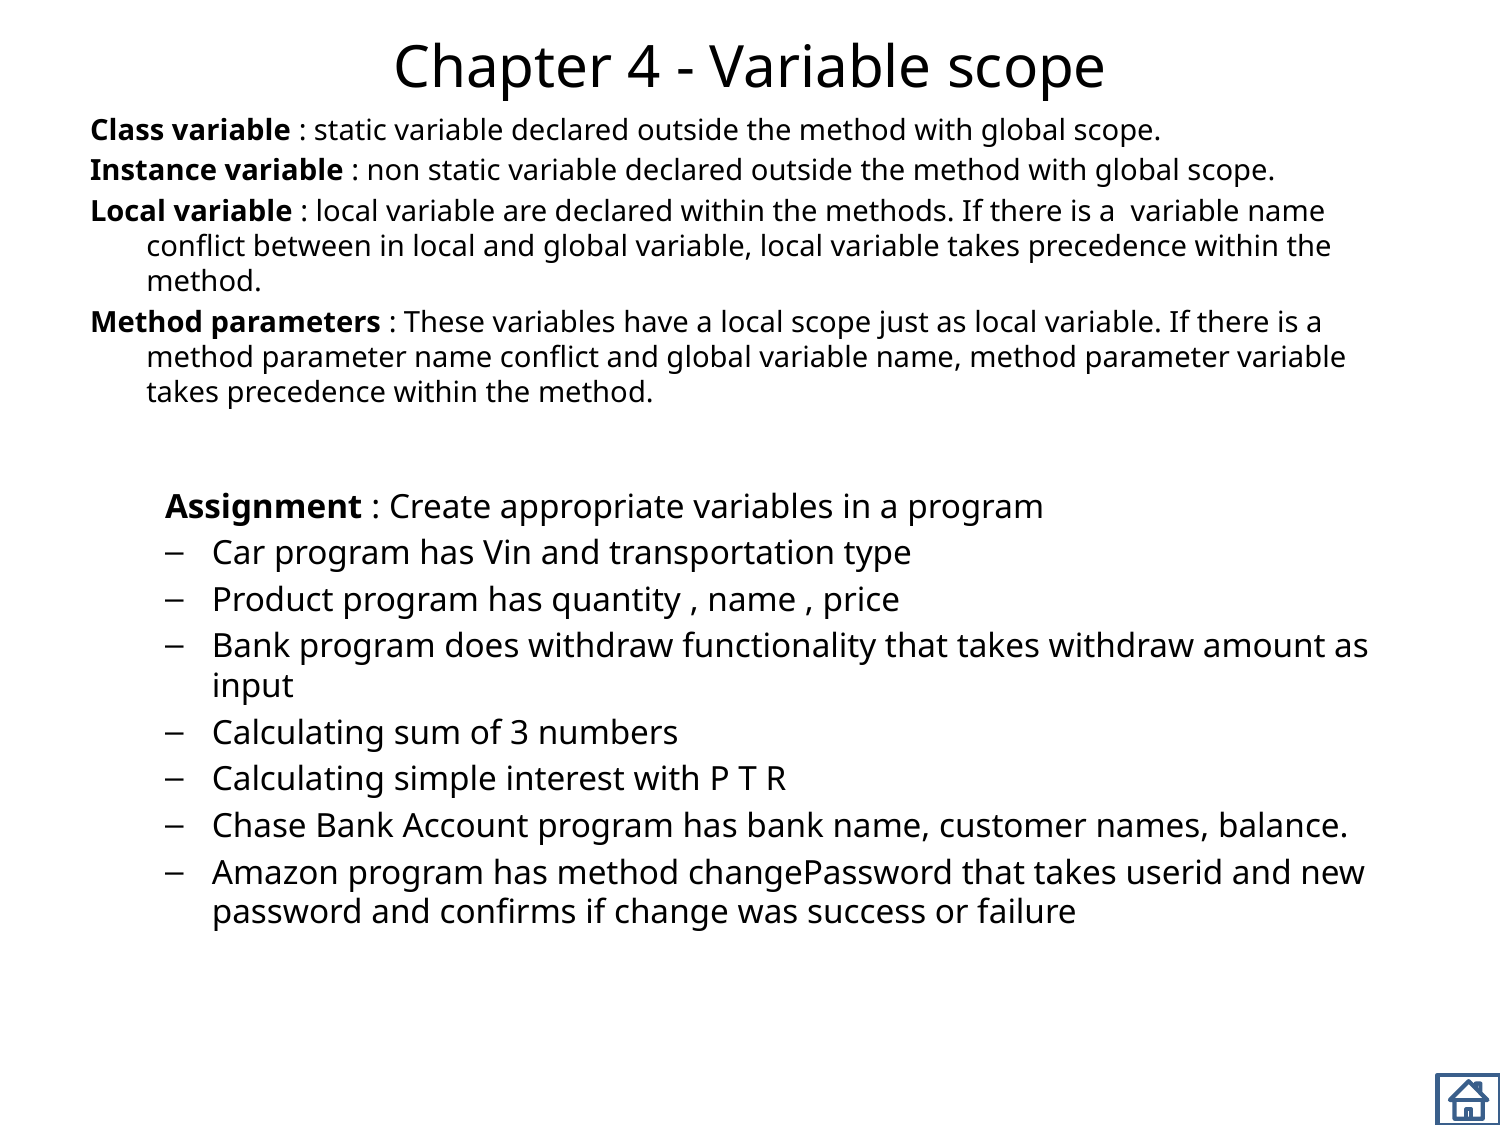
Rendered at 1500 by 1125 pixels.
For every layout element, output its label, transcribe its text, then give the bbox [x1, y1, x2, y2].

title Chapter 4 - Variable scope [75, 5, 1425, 103]
list Class variable : static variable declared outside the method with global scope. Instance variable : non static variable declared outside the method with global scope. Local variable : local variable are declared within the methods. If there is a variable name conflict between in local and global variable, local variable takes precedence within the method. Method parameters : These variables have a local scope just as local variable. If there is a method parameter name conflict and global variable name, method parameter variable takes precedence within the method. Assignment : Create appropriate variables in a program Car program has Vin and transportation type Product program has quantity , name , price Bank program does withdraw functionality that takes withdraw amount as input Calculating sum of 3 numbers Calculating simple interest with P T R Chase Bank Account program has bank name, customer names, balance. Amazon program has method changePassword that takes userid and new password and confirms if change was success or failure [75, 103, 1425, 1041]
text_box [1435, 1073, 1500, 1125]
